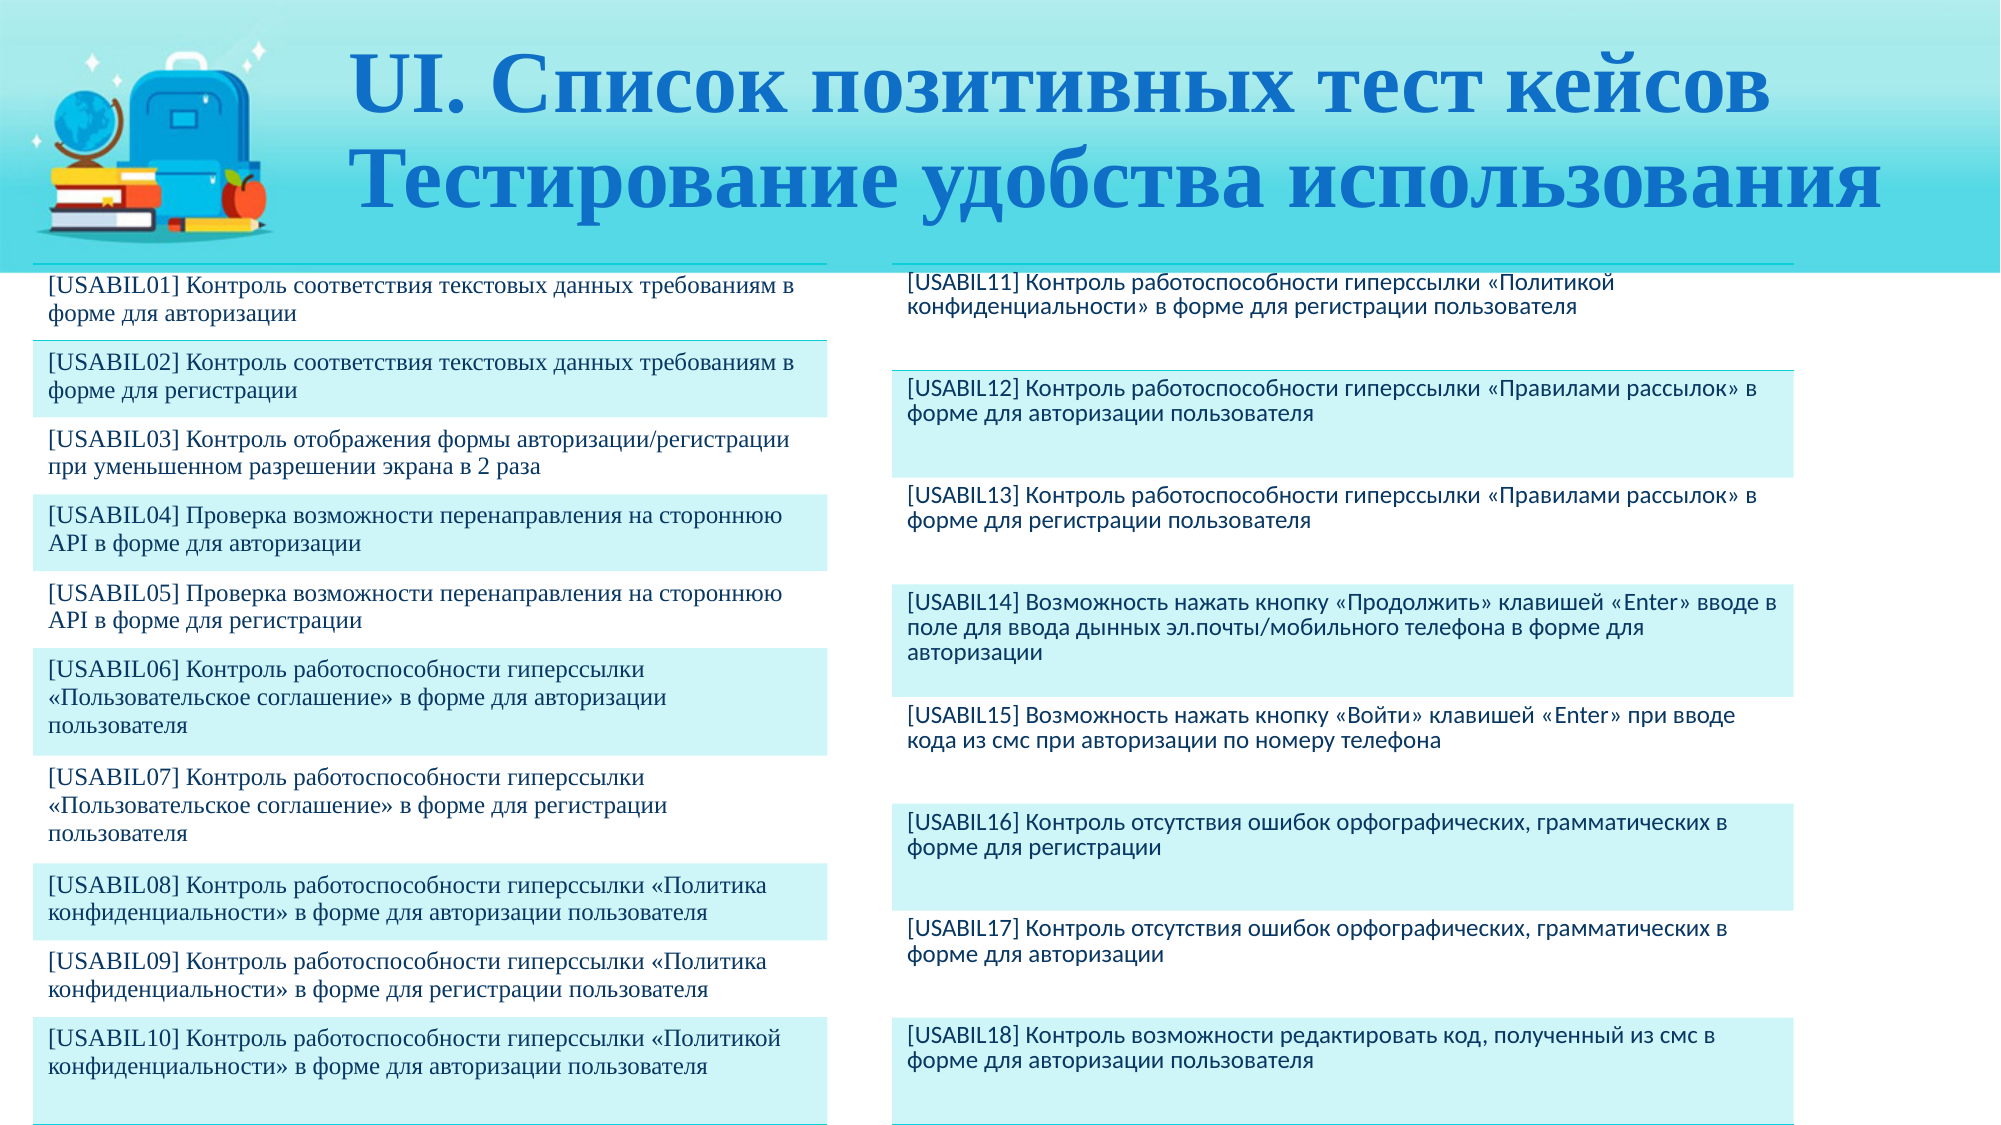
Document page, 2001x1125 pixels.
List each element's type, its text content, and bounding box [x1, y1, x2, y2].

table_cell [USABIL17] Контроль отсутствия ошибок орфографических, грамматических в форме для авторизации [892, 911, 1794, 1018]
table_cell [USABIL03] Контроль отображения формы авторизации/регистрации при уменьшенном разрешении экрана в 2 раза [33, 417, 827, 494]
table_cell [USABIL14] Возможность нажать кнопку «Продолжить» клавишей «Enter» вводе в поле для ввода дынных эл.почты/мобильного телефона в форме для авторизации [892, 584, 1794, 697]
table_cell [USABIL08] Контроль работоспособности гиперссылки «Политика конфиденциальности» в форме для авторизации пользователя [33, 863, 827, 940]
table_cell [USABIL07] Контроль работоспособности гиперссылки «Пользовательское соглашение» в форме для регистрации пользователя [33, 756, 827, 863]
table_cell [USABIL06] Контроль работоспособности гиперссылки «Пользовательское соглашение» в форме для авторизации пользователя [33, 648, 827, 756]
table_cell [USABIL05] Проверка возможности перенаправления на стороннюю API в форме для регистрации [33, 571, 827, 648]
table_cell [USABIL10] Контроль работоспособности гиперссылки «Политикой конфиденциальности» в форме для авторизации пользователя [33, 1017, 827, 1124]
title UI. Список позитивных тест кейсов Тестирование удобства использования [333, 22, 1946, 240]
table_cell [USABIL13] Контроль работоспособности гиперссылки «Правилами рассылок» в форме для регистрации пользователя [892, 478, 1794, 584]
table_cell [USABIL18] Контроль возможности редактировать код, полученный из смс в форме для авторизации пользователя [892, 1018, 1794, 1124]
table_cell [USABIL09] Контроль работоспособности гиперссылки «Политика конфиденциальности» в форме для регистрации пользователя [33, 940, 827, 1017]
table_cell [USABIL02] Контроль соответствия текстовых данных требованиям в форме для регистрации [33, 341, 827, 417]
table_header [USABIL11] Контроль работоспособности гиперссылки «Политикой конфиденциальности» в форме для регистрации пользователя [892, 265, 1794, 370]
table_cell [USABIL12] Контроль работоспособности гиперссылки «Правилами рассылок» в форме для авторизации пользователя [892, 371, 1794, 478]
table_cell [USABIL04] Проверка возможности перенаправления на стороннюю API в форме для авторизации [33, 494, 827, 571]
table_cell [USABIL16] Контроль отсутствия ошибок орфографических, грамматических в форме для регистрации [892, 804, 1794, 911]
table_header [USABIL01] Контроль соответствия текстовых данных требованиям в форме для авторизации [33, 265, 827, 340]
table_cell [USABIL15] Возможность нажать кнопку «Войти» клавишей «Enter» при вводе кода из смс при авторизации по номеру телефона [892, 697, 1794, 804]
picture [0, 0, 2000, 352]
